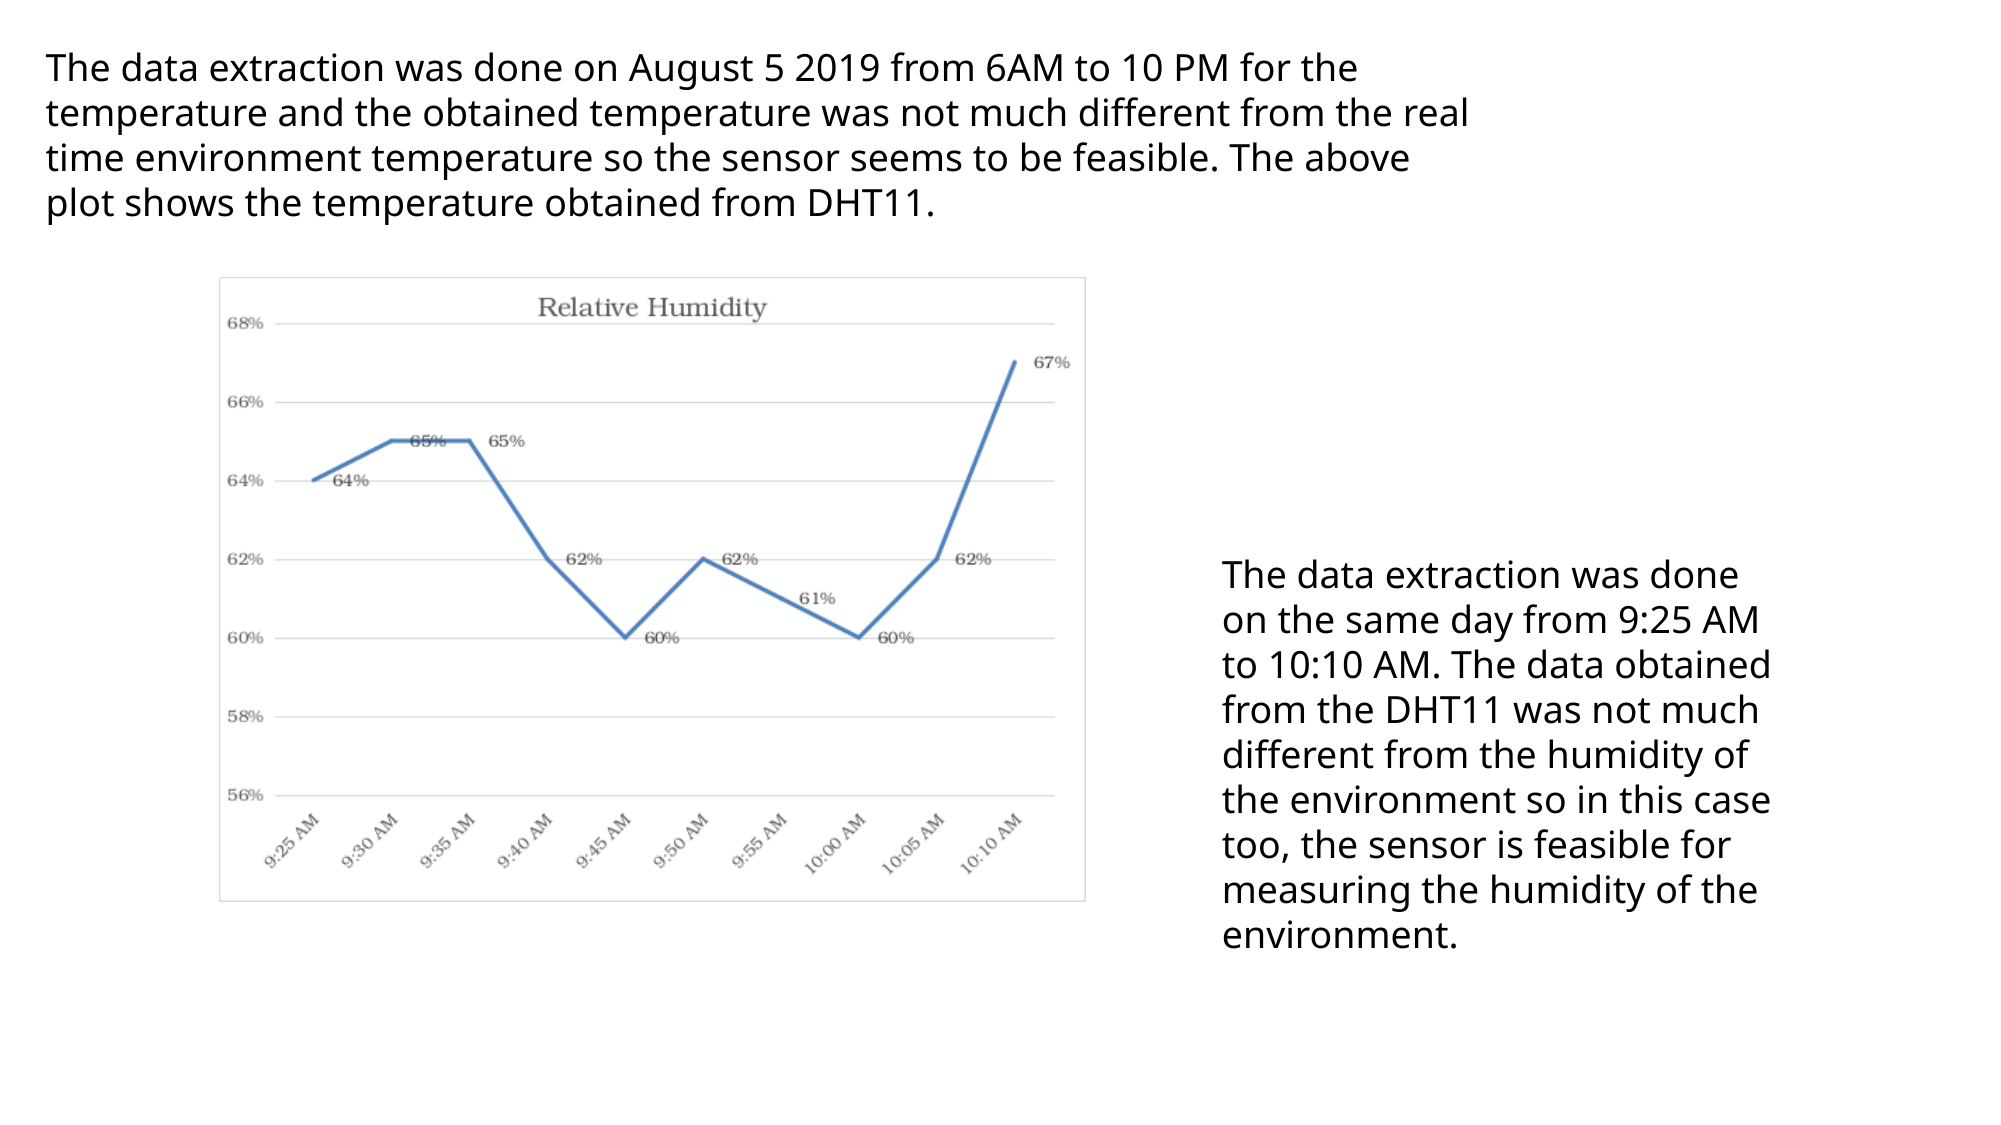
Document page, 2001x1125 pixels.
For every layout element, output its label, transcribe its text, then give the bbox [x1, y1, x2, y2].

text_box The data extraction was done on August 5 2019 from 6AM to 10 PM for the temperature and the obtained temperature was not much different from the real time environment temperature so the sensor seems to be feasible. The above plot shows the temperature obtained from DHT11. [30, 37, 1500, 277]
picture [219, 276, 1086, 902]
text_box The data extraction was done on the same day from 9:25 AM to 10:10 AM. The data obtained from the DHT11 was not much different from the humidity of the environment so in this case too, the sensor is feasible for measuring the humidity of the environment. [1207, 543, 1805, 963]
